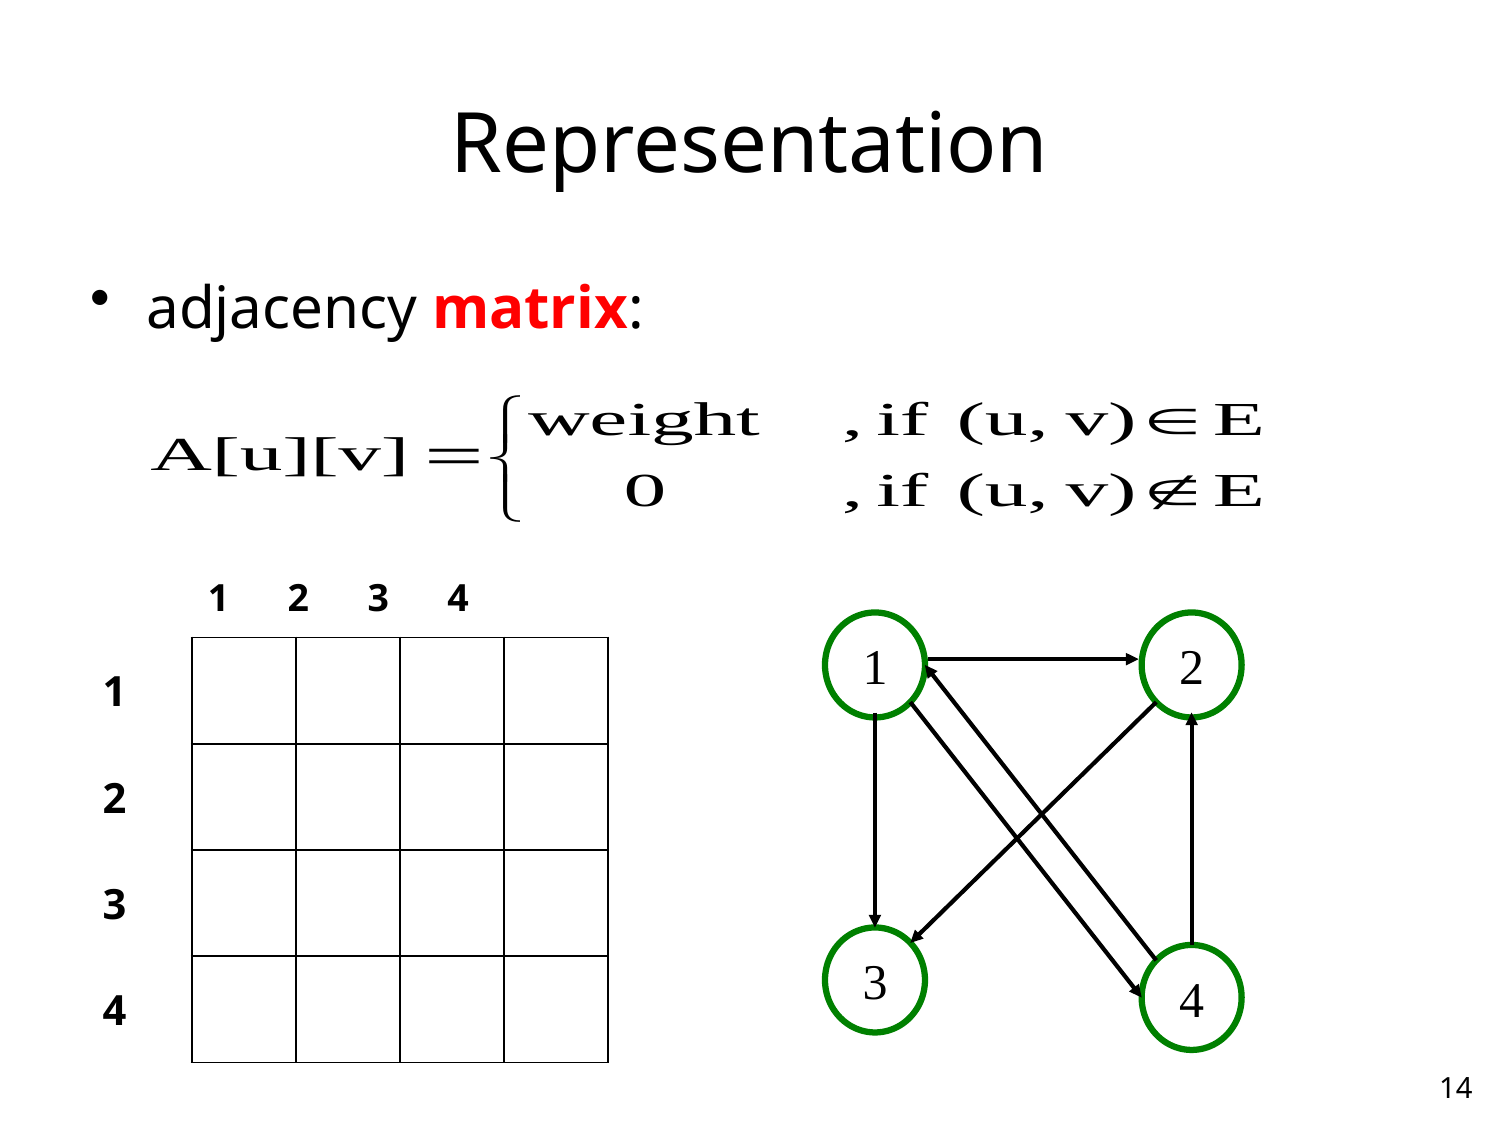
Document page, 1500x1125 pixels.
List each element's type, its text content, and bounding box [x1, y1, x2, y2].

table_cell [505, 745, 607, 849]
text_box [137, 387, 1284, 530]
table_cell [401, 851, 503, 955]
table_cell 2 [88, 744, 191, 850]
title Representation [74, 44, 1426, 233]
table_cell 3 [88, 850, 191, 956]
table_cell 4 [88, 956, 191, 1062]
table_cell [297, 851, 399, 955]
table_cell [193, 851, 295, 955]
table_cell [297, 745, 399, 849]
table_cell [505, 957, 607, 1062]
table_header [401, 638, 503, 743]
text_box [824, 612, 1242, 1051]
table_cell [297, 957, 399, 1062]
table_cell [401, 957, 503, 1062]
table_cell [193, 745, 295, 849]
table_cell [401, 745, 503, 849]
table_header 1 [88, 638, 191, 744]
table_cell [193, 957, 295, 1062]
table_header [193, 638, 295, 743]
table_header [297, 638, 399, 743]
table_header [505, 638, 607, 743]
table_cell [505, 851, 607, 955]
list adjacency matrix: 1 2 3 4 [74, 262, 1426, 1006]
